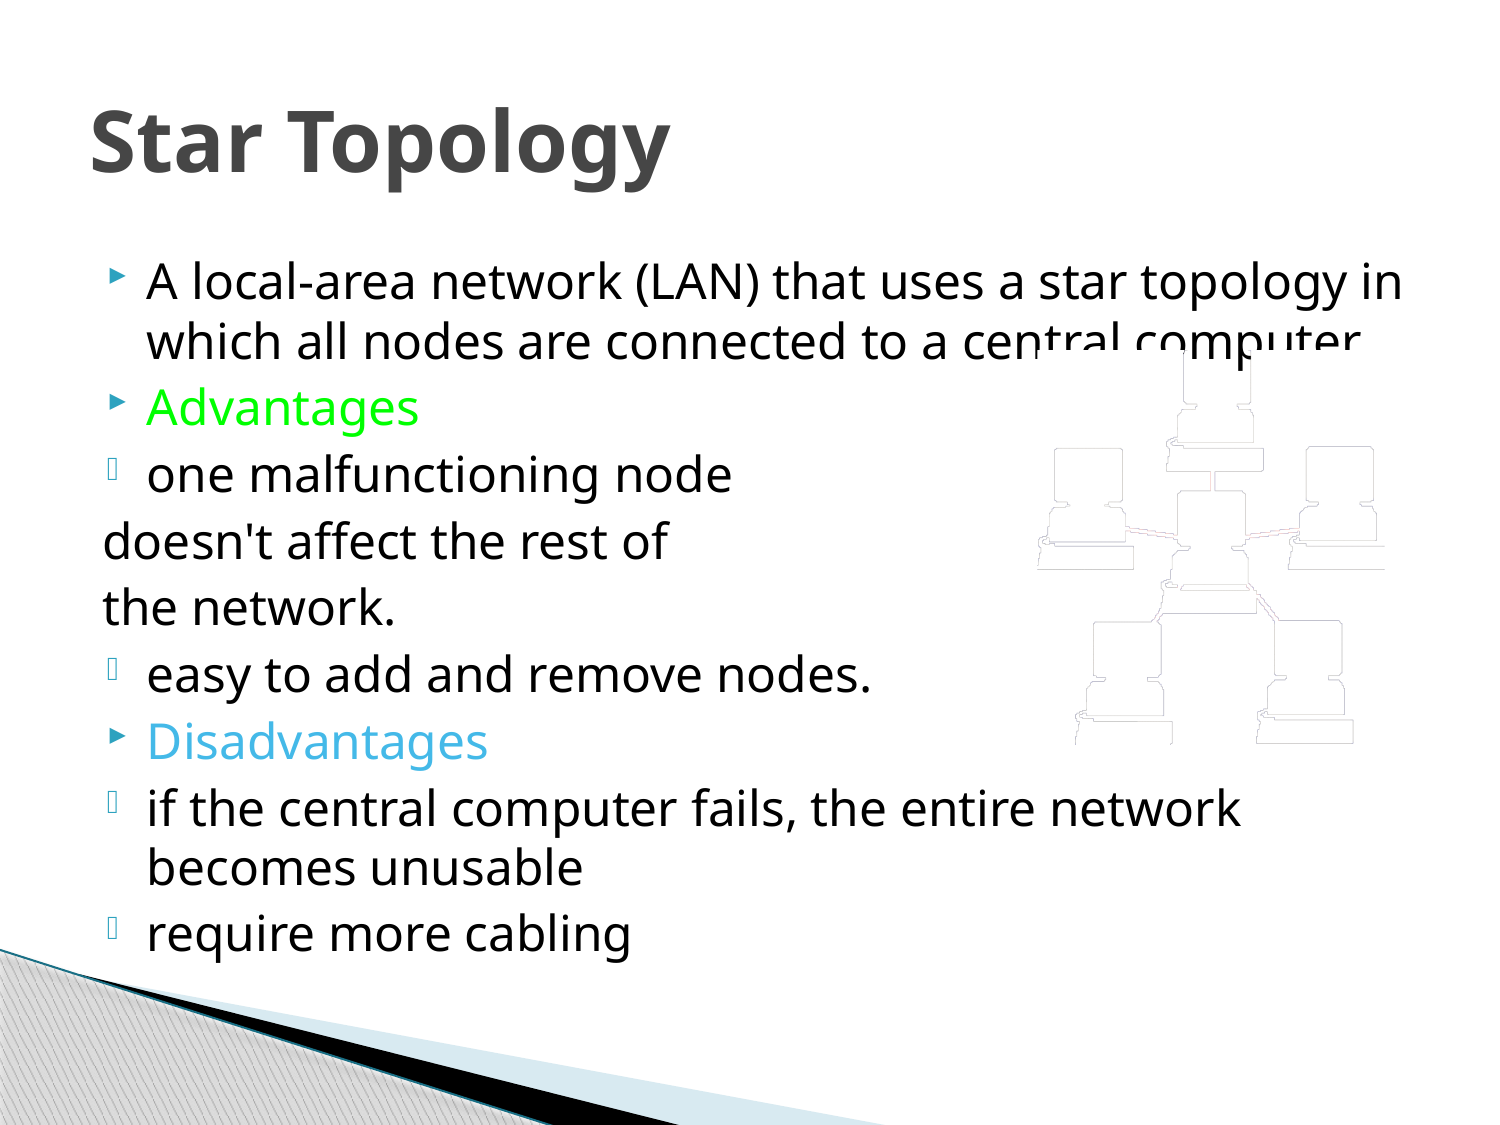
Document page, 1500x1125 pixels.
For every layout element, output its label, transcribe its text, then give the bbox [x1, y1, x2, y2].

picture [1037, 349, 1385, 745]
title Star Topology [75, 45, 1425, 233]
list A local-area network (LAN) that uses a star topology in which all nodes are connected to a central computer. Advantages one malfunctioning node doesn't affect the rest of the network. easy to add and remove nodes. Disadvantages if the central computer fails, the entire network becomes unusable require more cabling [75, 243, 1425, 986]
